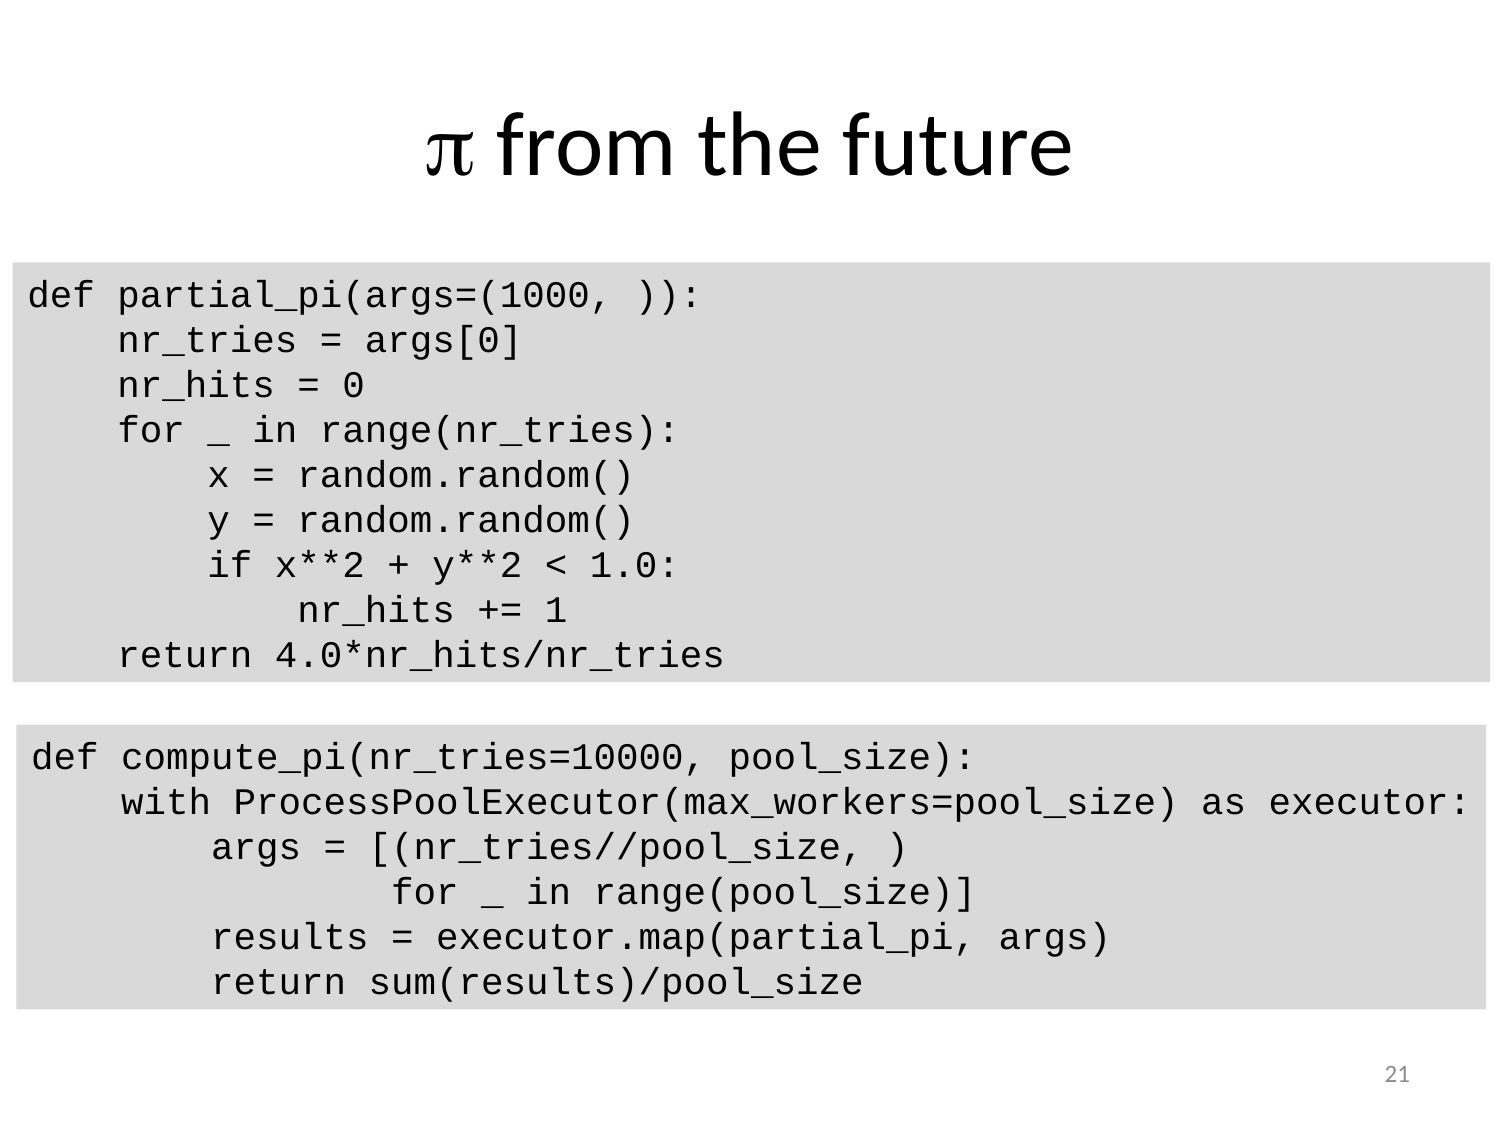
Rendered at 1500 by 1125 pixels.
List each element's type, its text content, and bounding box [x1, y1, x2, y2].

text_box def partial_pi(args=(1000, )): nr_tries = args[0] nr_hits = 0 for _ in range(nr_tries): x = random.random() y = random.random() if x**2 + y**2 < 1.0: nr_hits += 1 return 4.0*nr_hits/nr_tries [12, 262, 1491, 683]
text_box def compute_pi(nr_tries=10000, pool_size): with ProcessPoolExecutor(max_workers=pool_size) as executor: args = [(nr_tries//pool_size, ) for _ in range(pool_size)] results = executor.map(partial_pi, args) return sum(results)/pool_size [16, 724, 1487, 1010]
title  from the future [75, 45, 1425, 233]
slide_number 21 [1074, 1042, 1425, 1103]
